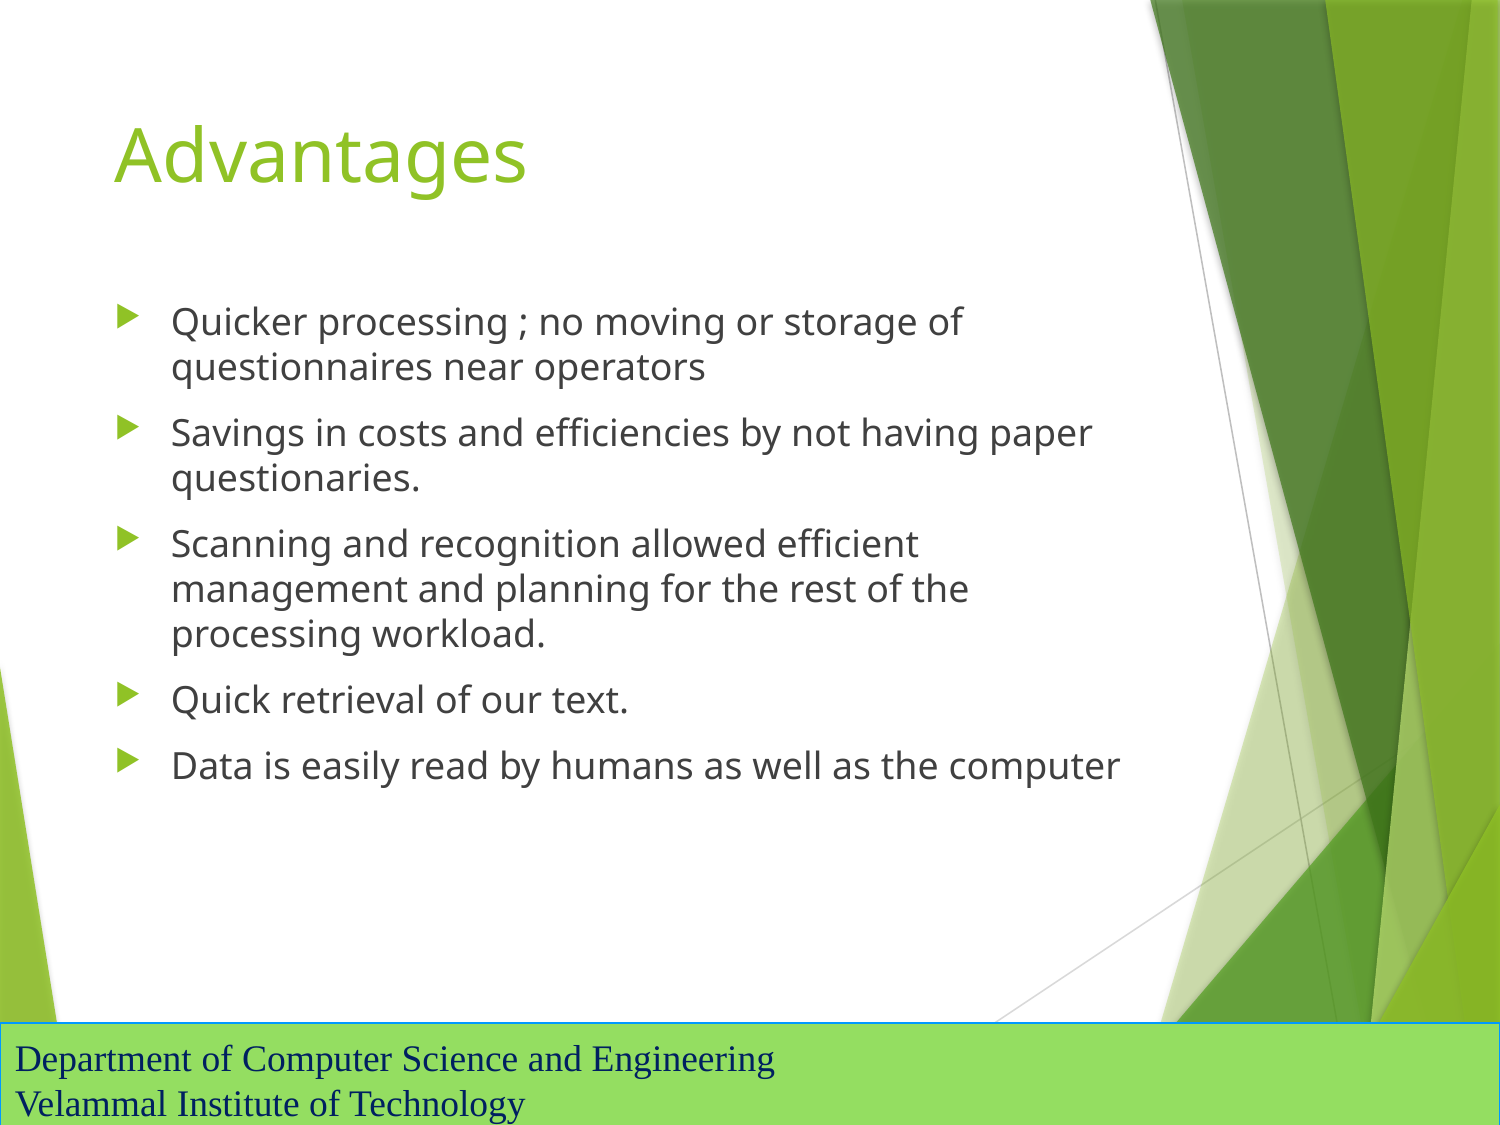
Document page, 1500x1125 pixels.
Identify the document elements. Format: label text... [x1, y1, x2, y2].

list Quicker processing ; no moving or storage of questionnaires near operators Savings in costs and efficiencies by not having paper questionaries. Scanning and recognition allowed efficient management and planning for the rest of the processing workload. Quick retrieval of our text. Data is easily read by humans as well as the computer [99, 290, 1141, 928]
title Advantages [99, 99, 1142, 317]
text_box Department of Computer Science and Engineering Velammal Institute of Technology [0, 1023, 1500, 1125]
